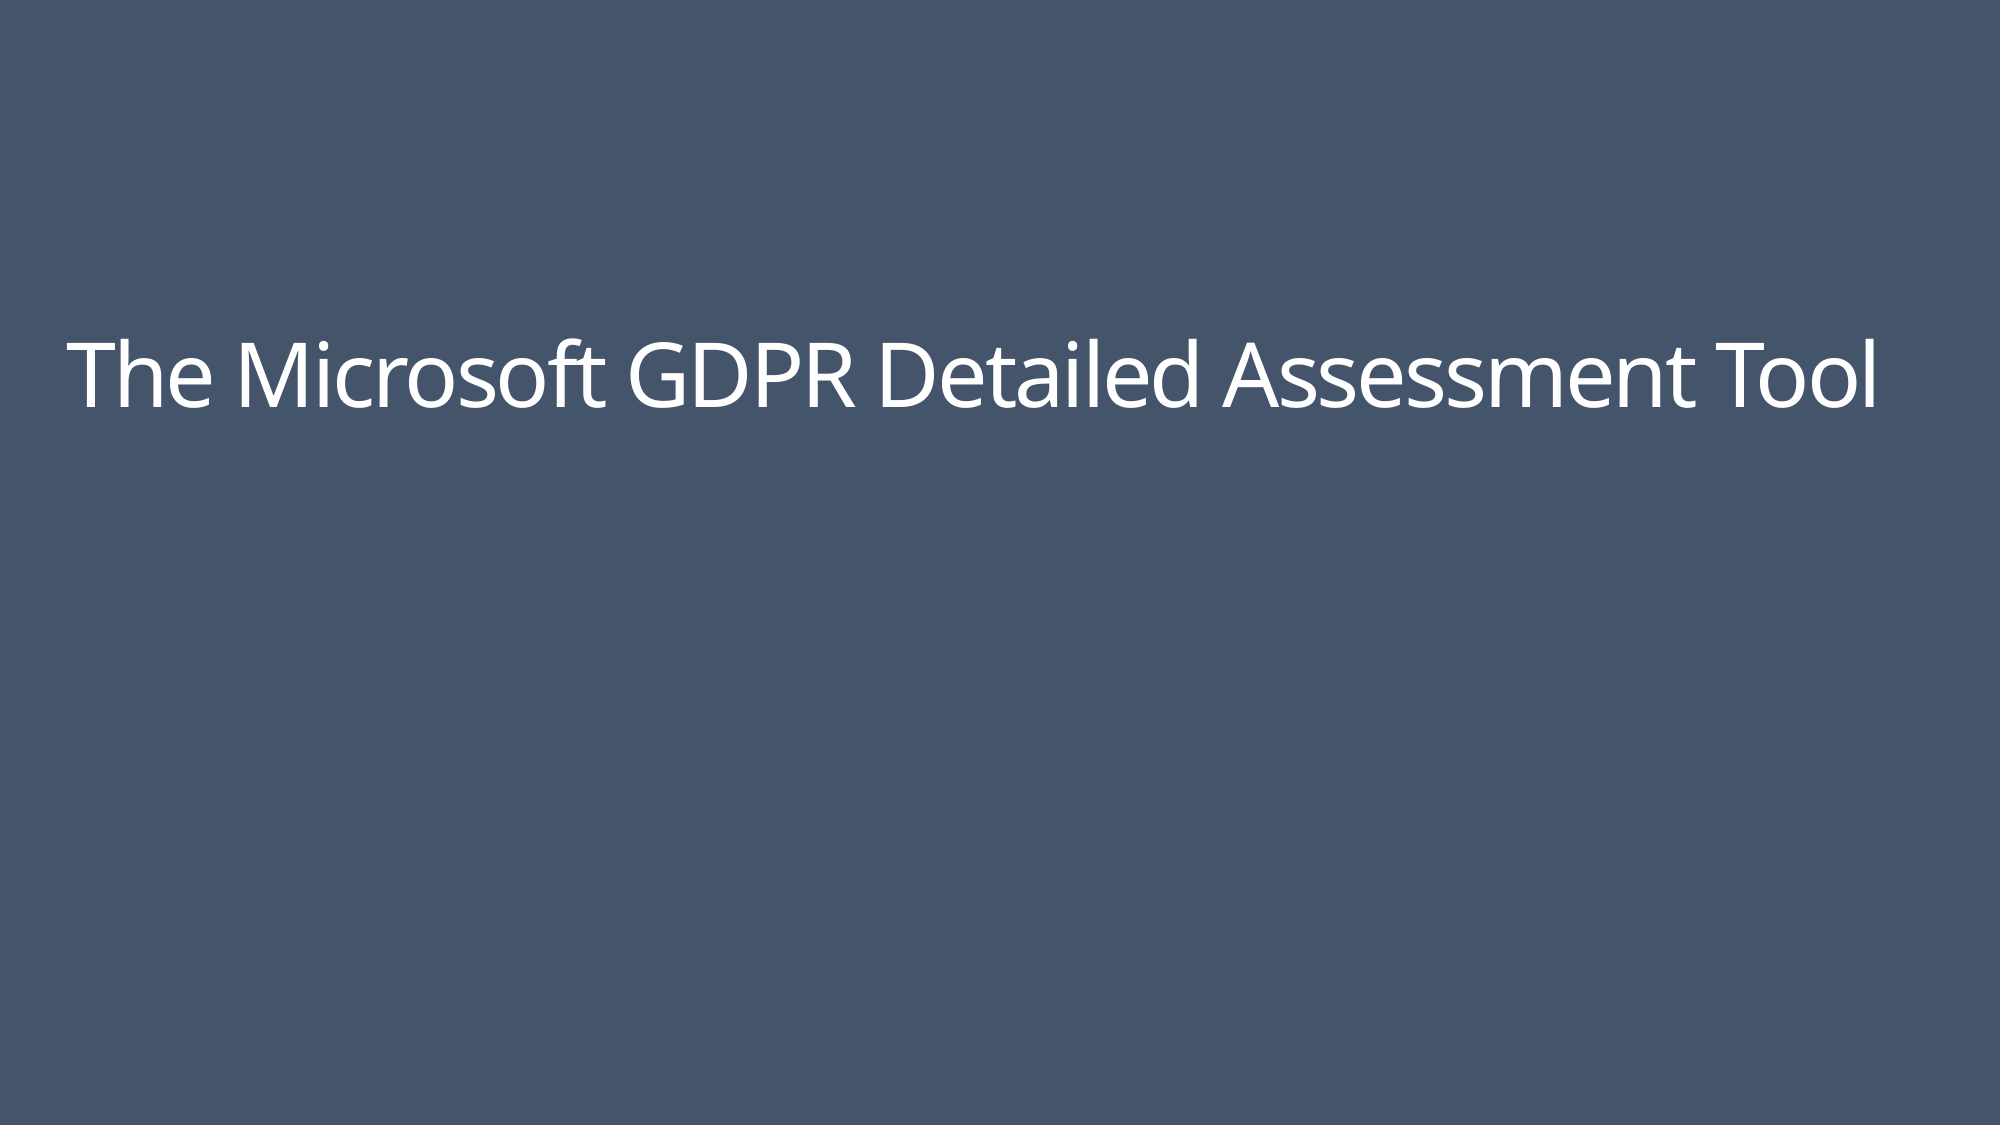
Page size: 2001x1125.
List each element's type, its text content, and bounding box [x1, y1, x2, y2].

title The Microsoft GDPR Detailed Assessment Tool [42, 220, 1934, 427]
